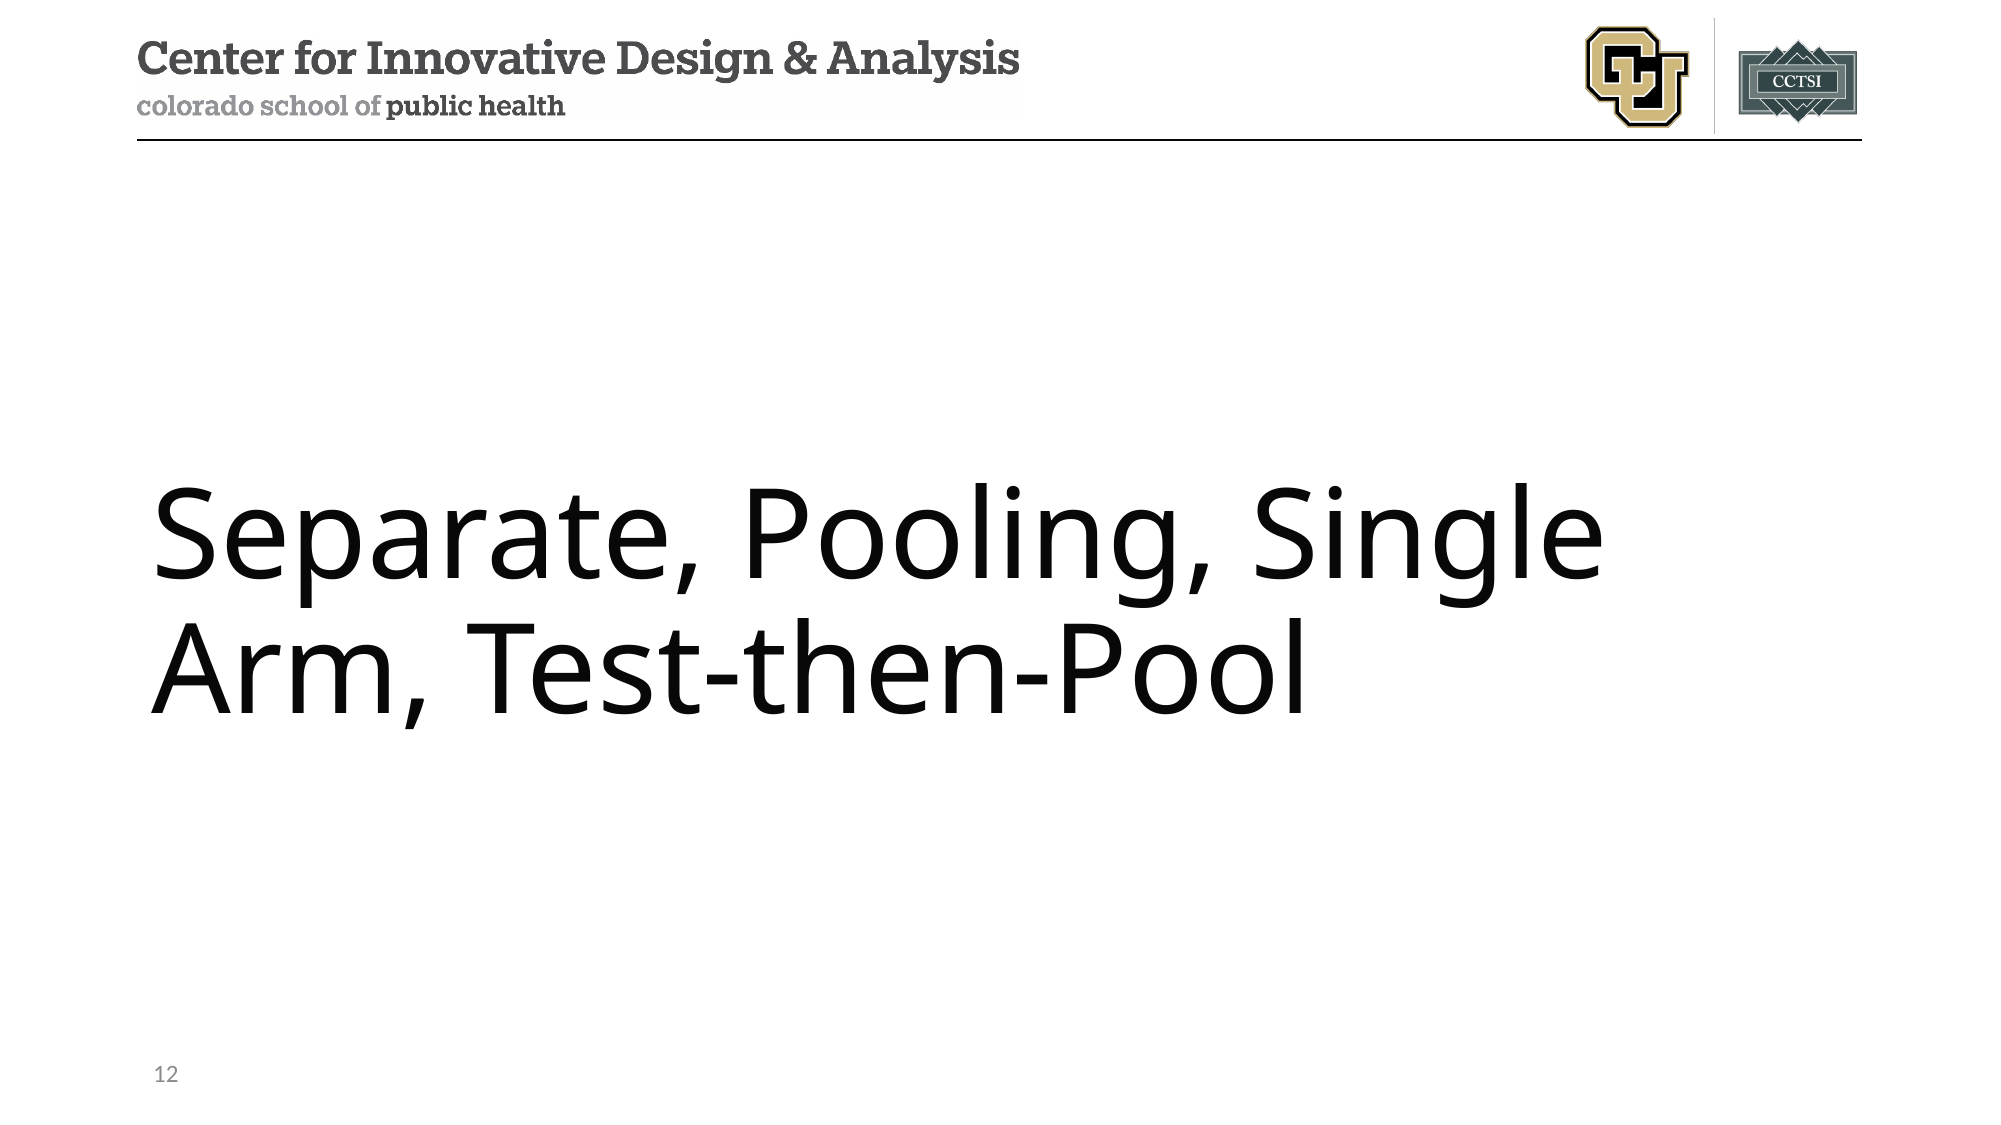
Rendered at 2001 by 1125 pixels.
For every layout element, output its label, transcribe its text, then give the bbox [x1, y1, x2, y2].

slide_number 12 [138, 1042, 589, 1103]
picture [1584, 17, 1857, 134]
picture [137, 39, 1019, 120]
title Separate, Pooling, Single Arm, Test-then-Pool [136, 280, 1862, 749]
